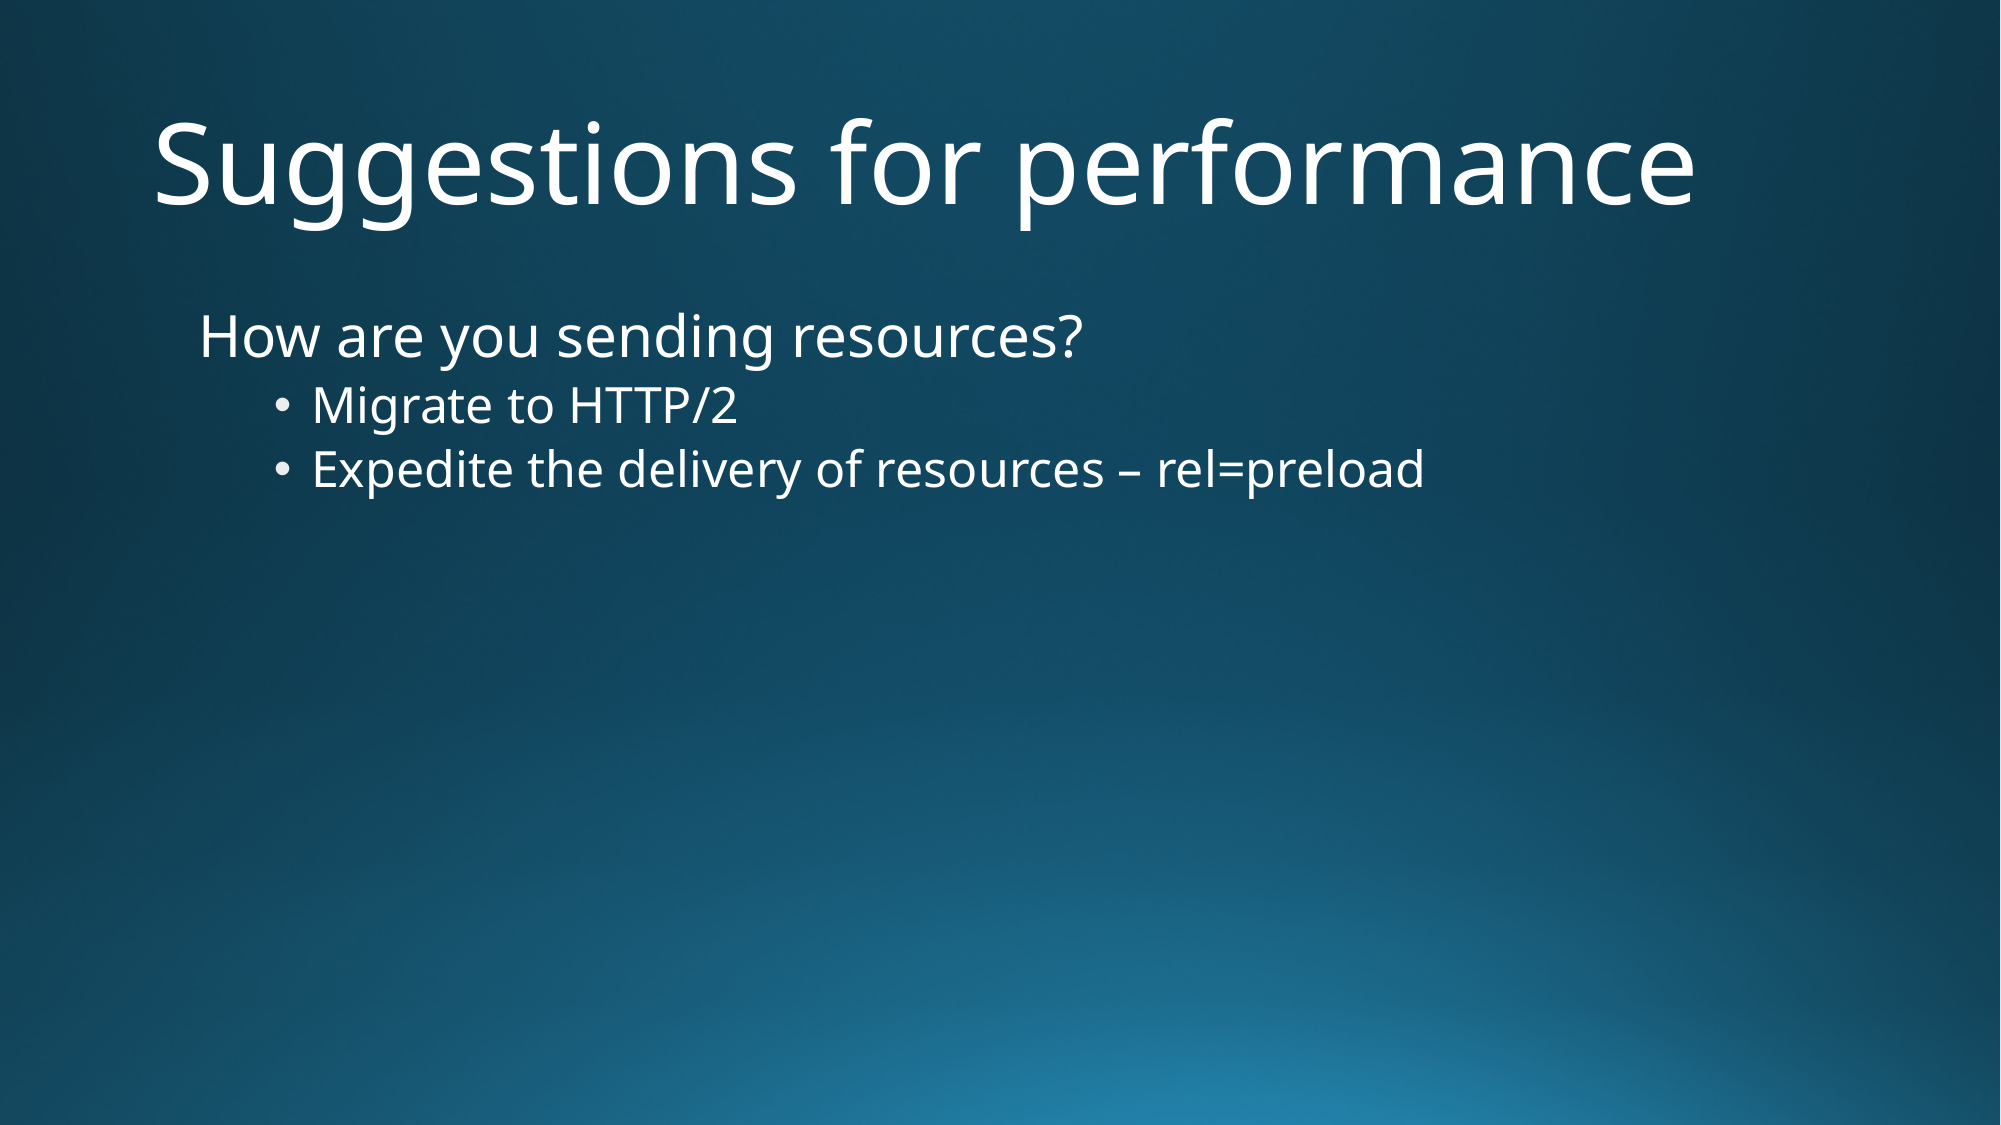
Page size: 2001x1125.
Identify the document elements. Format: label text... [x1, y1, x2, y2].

title Suggestions for performance [137, 59, 1863, 278]
list How are you sending resources? Migrate to HTTP/2 Expedite the delivery of resources – rel=preload [183, 299, 1863, 1014]
picture [0, 0, 2001, 1125]
